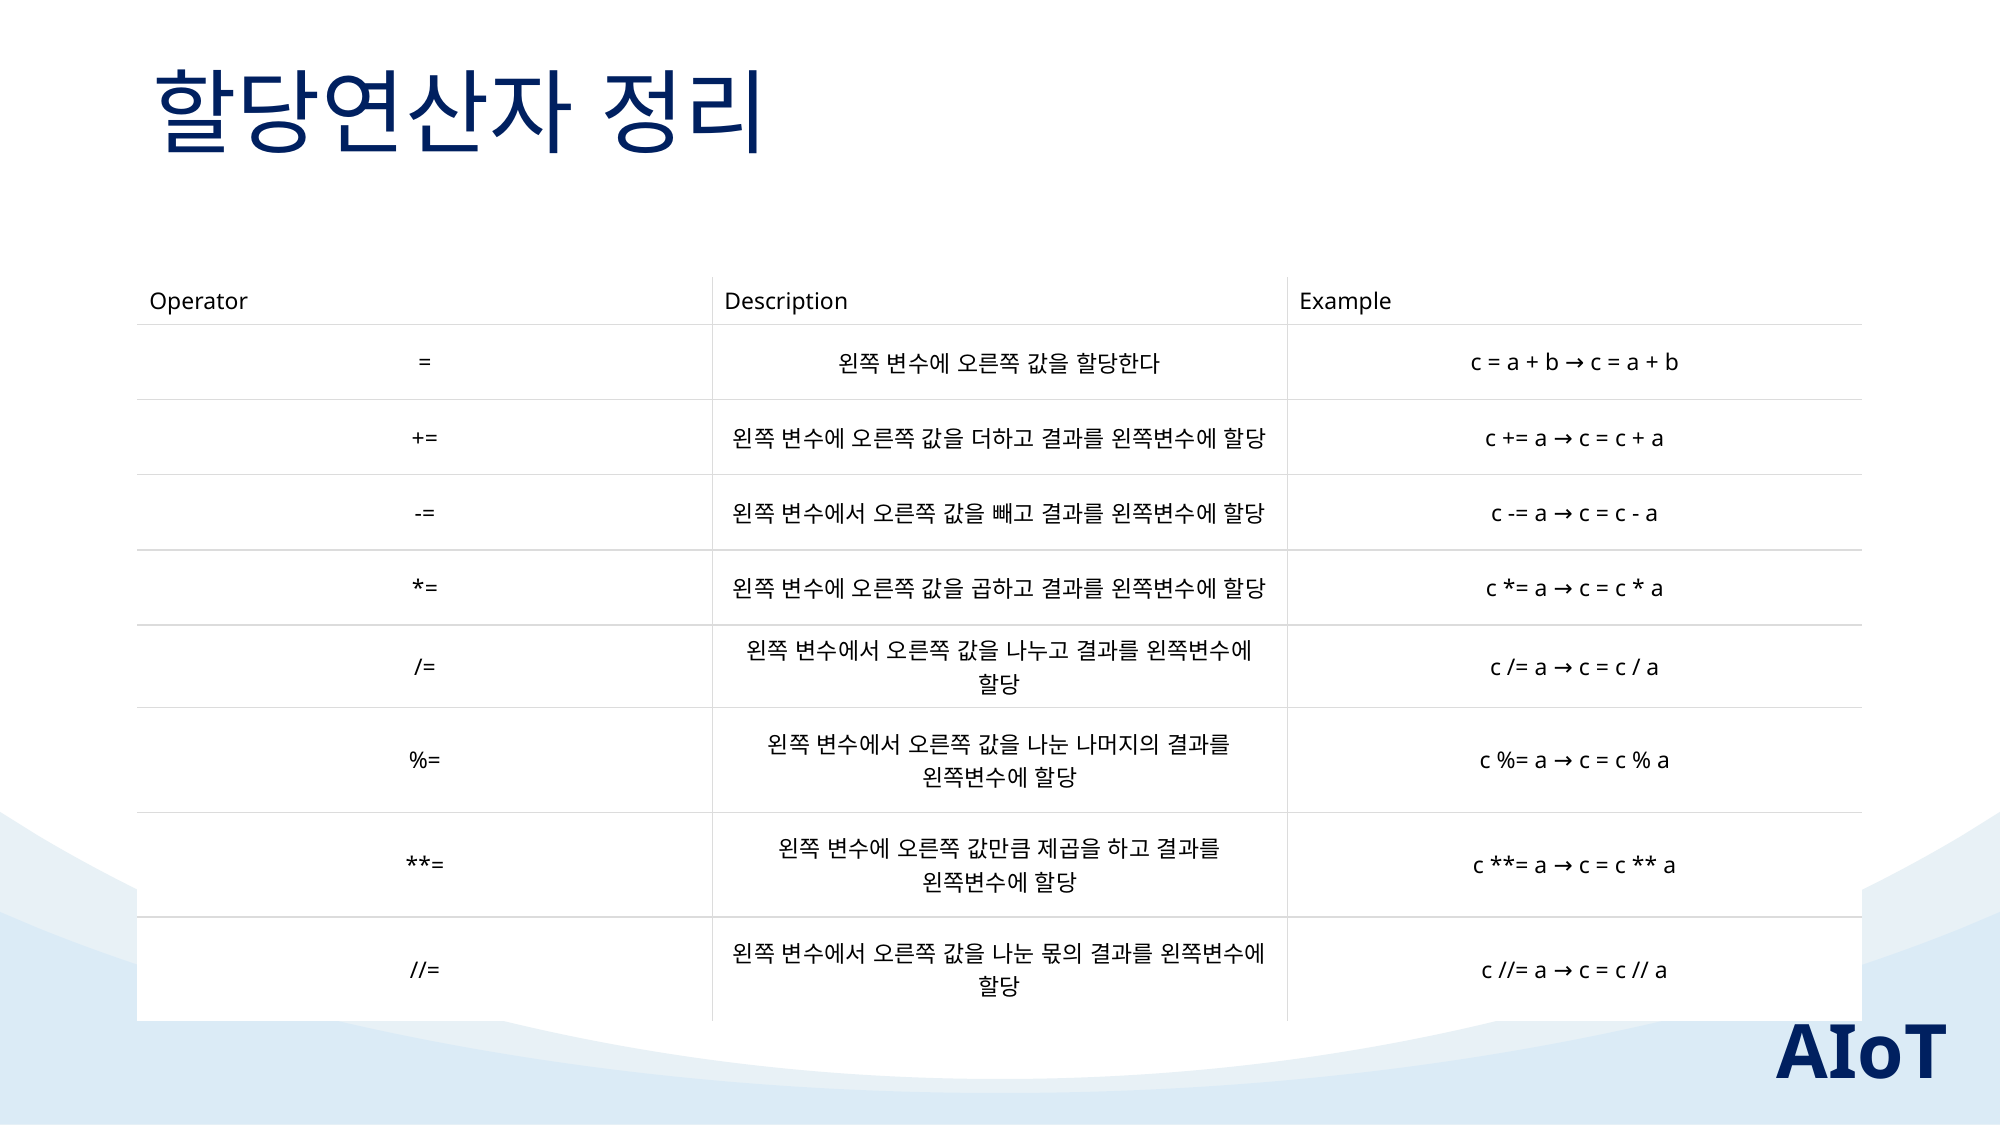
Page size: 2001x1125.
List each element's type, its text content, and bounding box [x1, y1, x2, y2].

table_cell 왼쪽 변수에 오른쪽 값을 할당한다 [713, 325, 1287, 399]
table_cell 왼쪽 변수에서 오른쪽 값을 나누고 결과를 왼쪽변수에 할당 [713, 626, 1287, 707]
table_cell c *= a → c = c * a [1288, 551, 1862, 624]
table_cell 왼쪽 변수에 오른쪽 값을 곱하고 결과를 왼쪽변수에 할당 [713, 551, 1287, 624]
table_cell **= [137, 813, 712, 916]
table_header Example [1288, 277, 1862, 324]
table_cell c = a + b → c = a + b [1288, 325, 1862, 399]
table_cell 왼쪽 변수에 오른쪽 값을 더하고 결과를 왼쪽변수에 할당 [713, 400, 1287, 474]
table_cell 왼쪽 변수에서 오른쪽 값을 나눈 나머지의 결과를 왼쪽변수에 할당 [713, 708, 1287, 812]
table_cell c //= a → c = c // a [1288, 918, 1862, 1021]
table_cell 왼쪽 변수에 오른쪽 값만큼 제곱을 하고 결과를 왼쪽변수에 할당 [713, 813, 1287, 916]
table_cell c -= a → c = c - a [1288, 475, 1862, 549]
table_header Operator [137, 277, 712, 324]
table_cell *= [137, 551, 712, 624]
title 할당연산자 정리 [137, 59, 1863, 278]
table_header Description [713, 277, 1287, 324]
table_cell c **= a → c = c ** a [1288, 813, 1862, 916]
table_cell -= [137, 475, 712, 549]
table_cell c /= a → c = c / a [1288, 626, 1862, 707]
table_cell = [137, 325, 712, 399]
table_cell c %= a → c = c % a [1288, 708, 1862, 812]
table_cell 왼쪽 변수에서 오른쪽 값을 나눈 몫의 결과를 왼쪽변수에 할당 [713, 918, 1287, 1021]
table_cell %= [137, 708, 712, 812]
table_cell += [137, 400, 712, 474]
table_cell 왼쪽 변수에서 오른쪽 값을 빼고 결과를 왼쪽변수에 할당 [713, 475, 1287, 549]
table_cell //= [137, 918, 712, 1021]
table_cell c += a → c = c + a [1288, 400, 1862, 474]
table_cell /= [137, 626, 712, 707]
